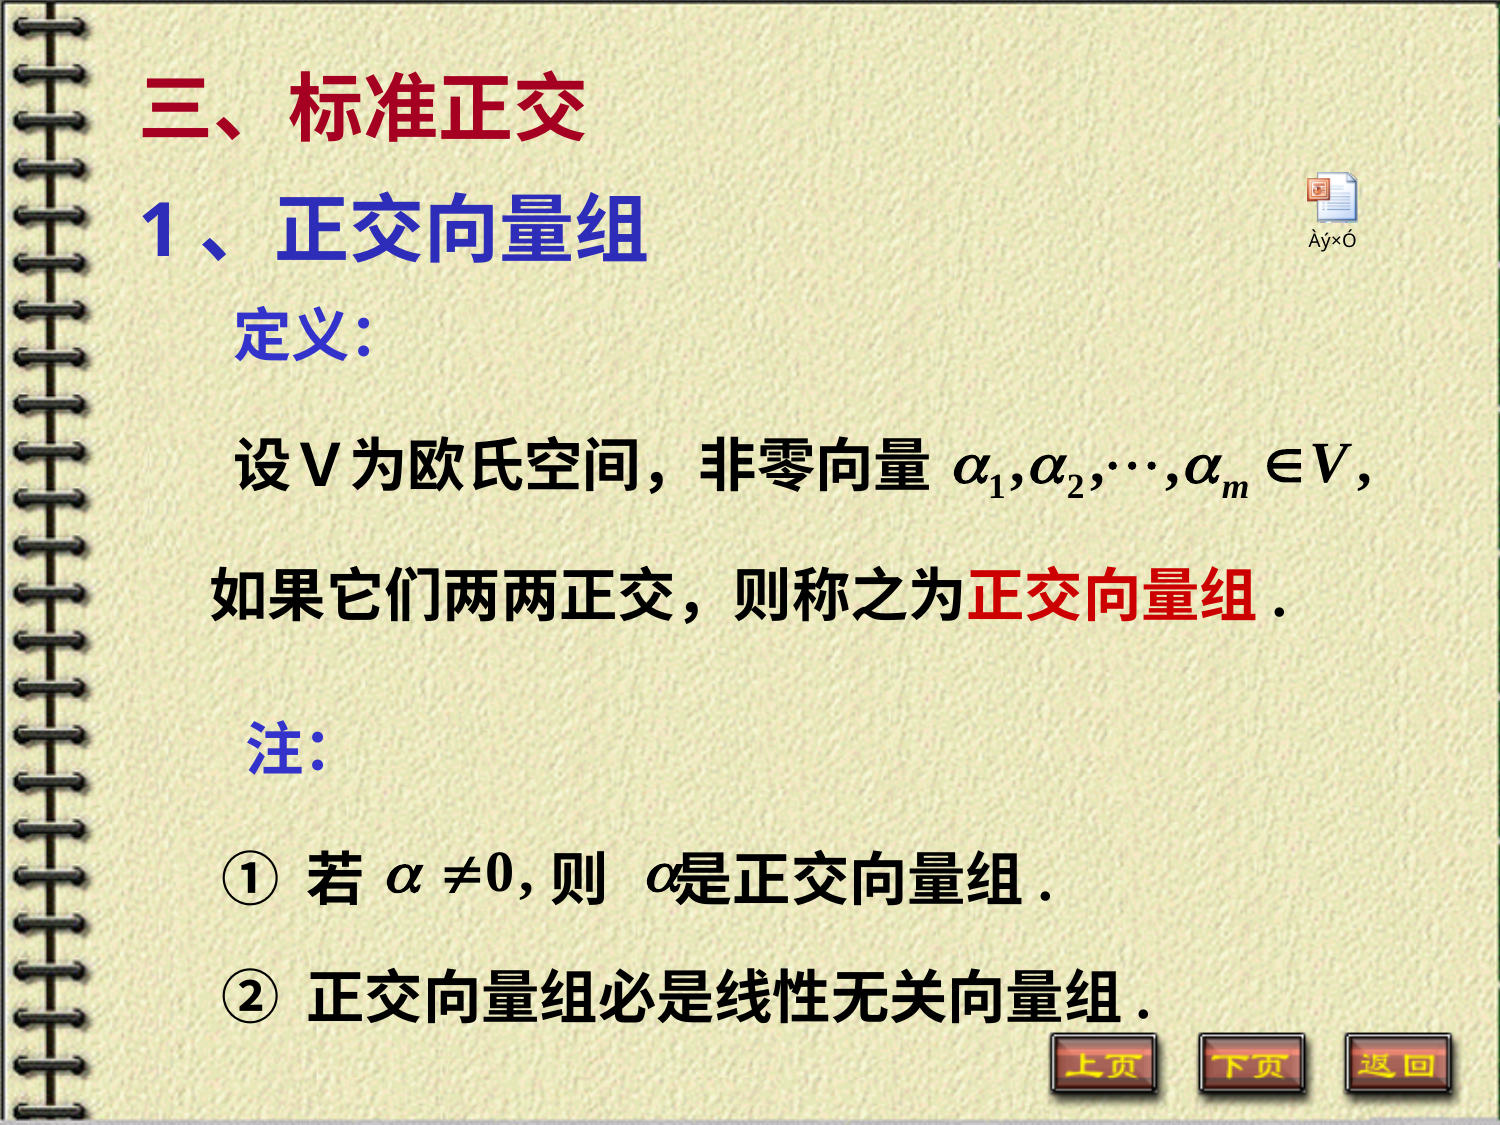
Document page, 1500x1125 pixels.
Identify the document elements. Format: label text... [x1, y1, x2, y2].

text_box ② 正交向量组必是线性无关向量组. [206, 952, 1377, 1038]
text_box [206, 833, 1294, 920]
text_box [218, 420, 1400, 507]
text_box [1257, 172, 1409, 303]
text_box 1、正交向量组 [123, 184, 1252, 285]
picture [0, 0, 1500, 1125]
text_box 如果它们两两正交，则称之为正交向量组. [194, 550, 1500, 636]
text_box 注： [230, 704, 751, 790]
text_box 定义： [218, 290, 644, 376]
text_box 三、标准正交 [123, 63, 1447, 164]
